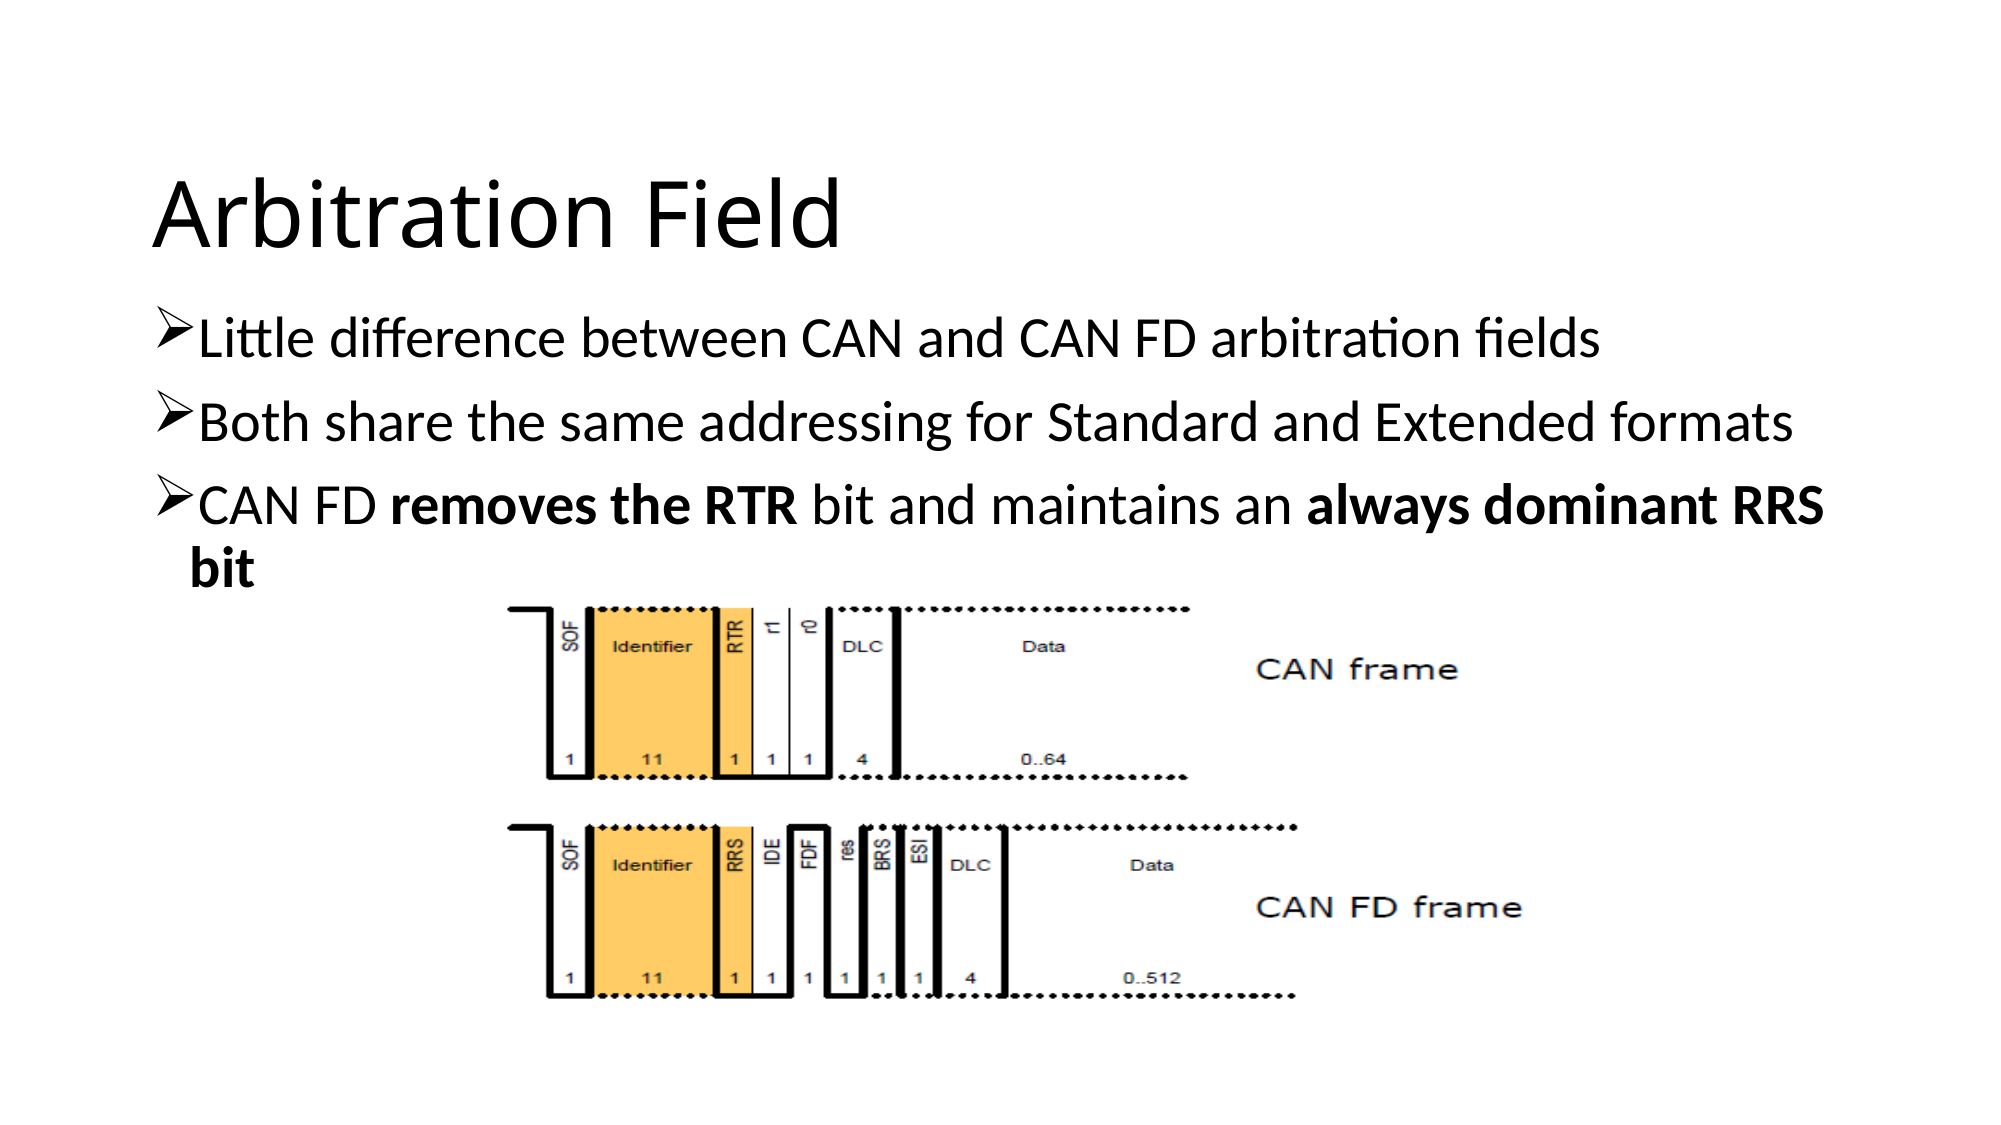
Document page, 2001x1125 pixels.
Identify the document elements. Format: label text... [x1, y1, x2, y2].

list Little difference between CAN and CAN FD arbitration fields Both share the same addressing for Standard and Extended formats CAN FD removes the RTR bit and maintains an always dominant RRS bit [137, 299, 1863, 1014]
picture [432, 582, 1708, 1069]
title Arbitration Field [137, 59, 1863, 278]
